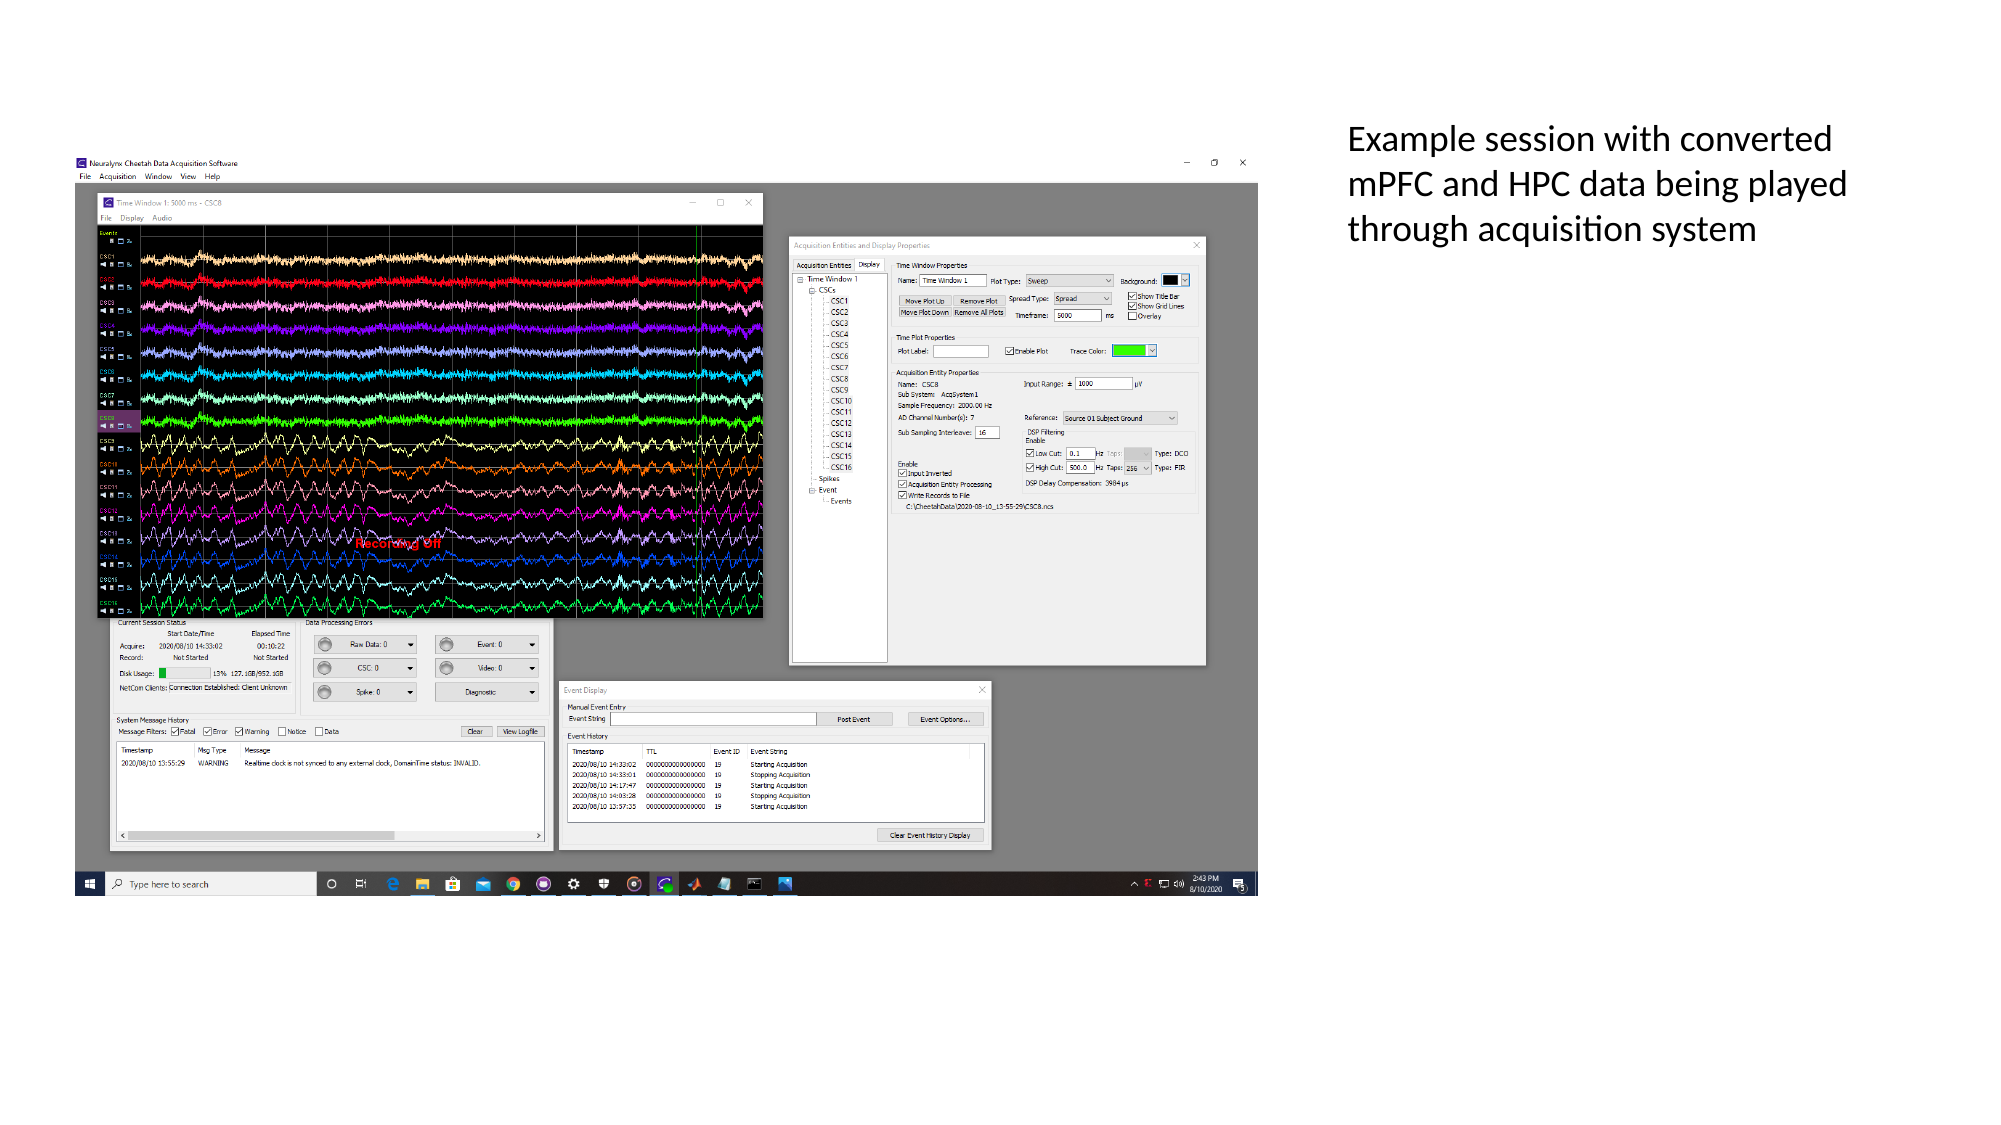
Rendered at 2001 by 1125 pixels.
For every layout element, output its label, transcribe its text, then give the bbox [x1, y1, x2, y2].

text_box Example session with converted mPFC and HPC data being played through acquisition system [1332, 106, 1911, 256]
picture [74, 156, 1258, 896]
